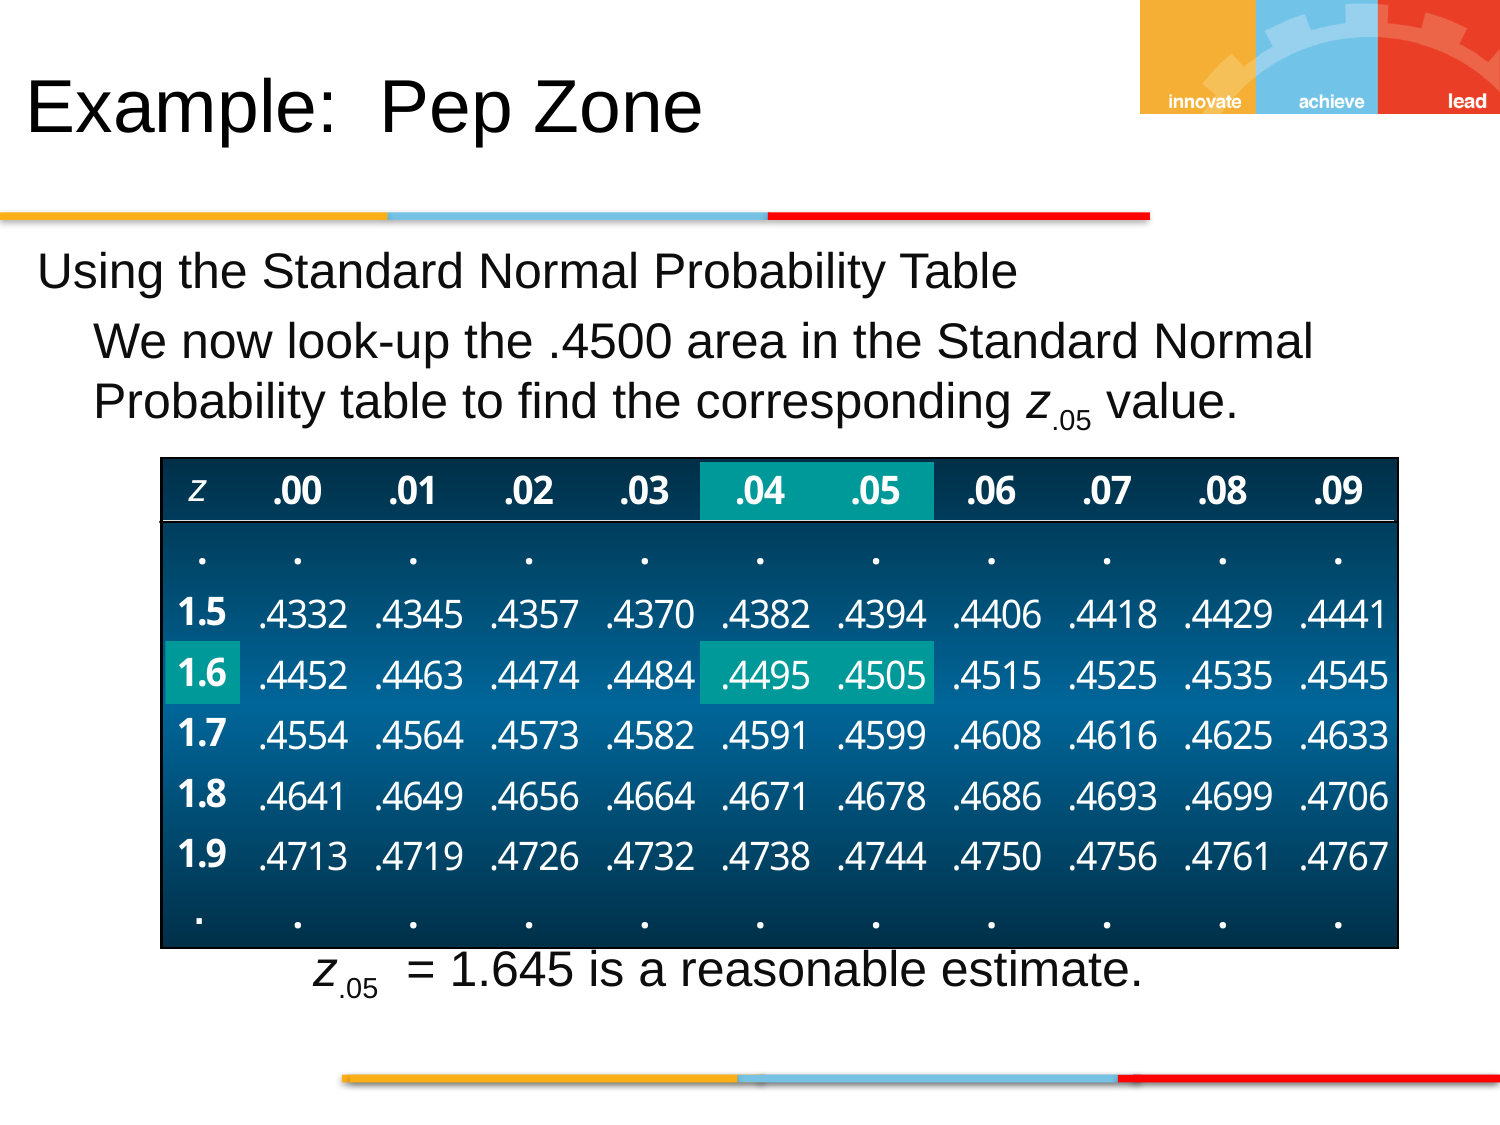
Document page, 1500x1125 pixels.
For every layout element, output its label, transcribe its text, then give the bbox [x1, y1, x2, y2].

title Example: Pep Zone [10, 4, 1125, 200]
picture [1140, 0, 1500, 114]
list Using the Standard Normal Probability Table We now look-up the .4500 area in the Standard Normal Probability table to find the corresponding z.05 value. z.05 = 1.645 is a reasonable estimate. [24, 232, 1475, 1038]
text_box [162, 459, 1398, 948]
